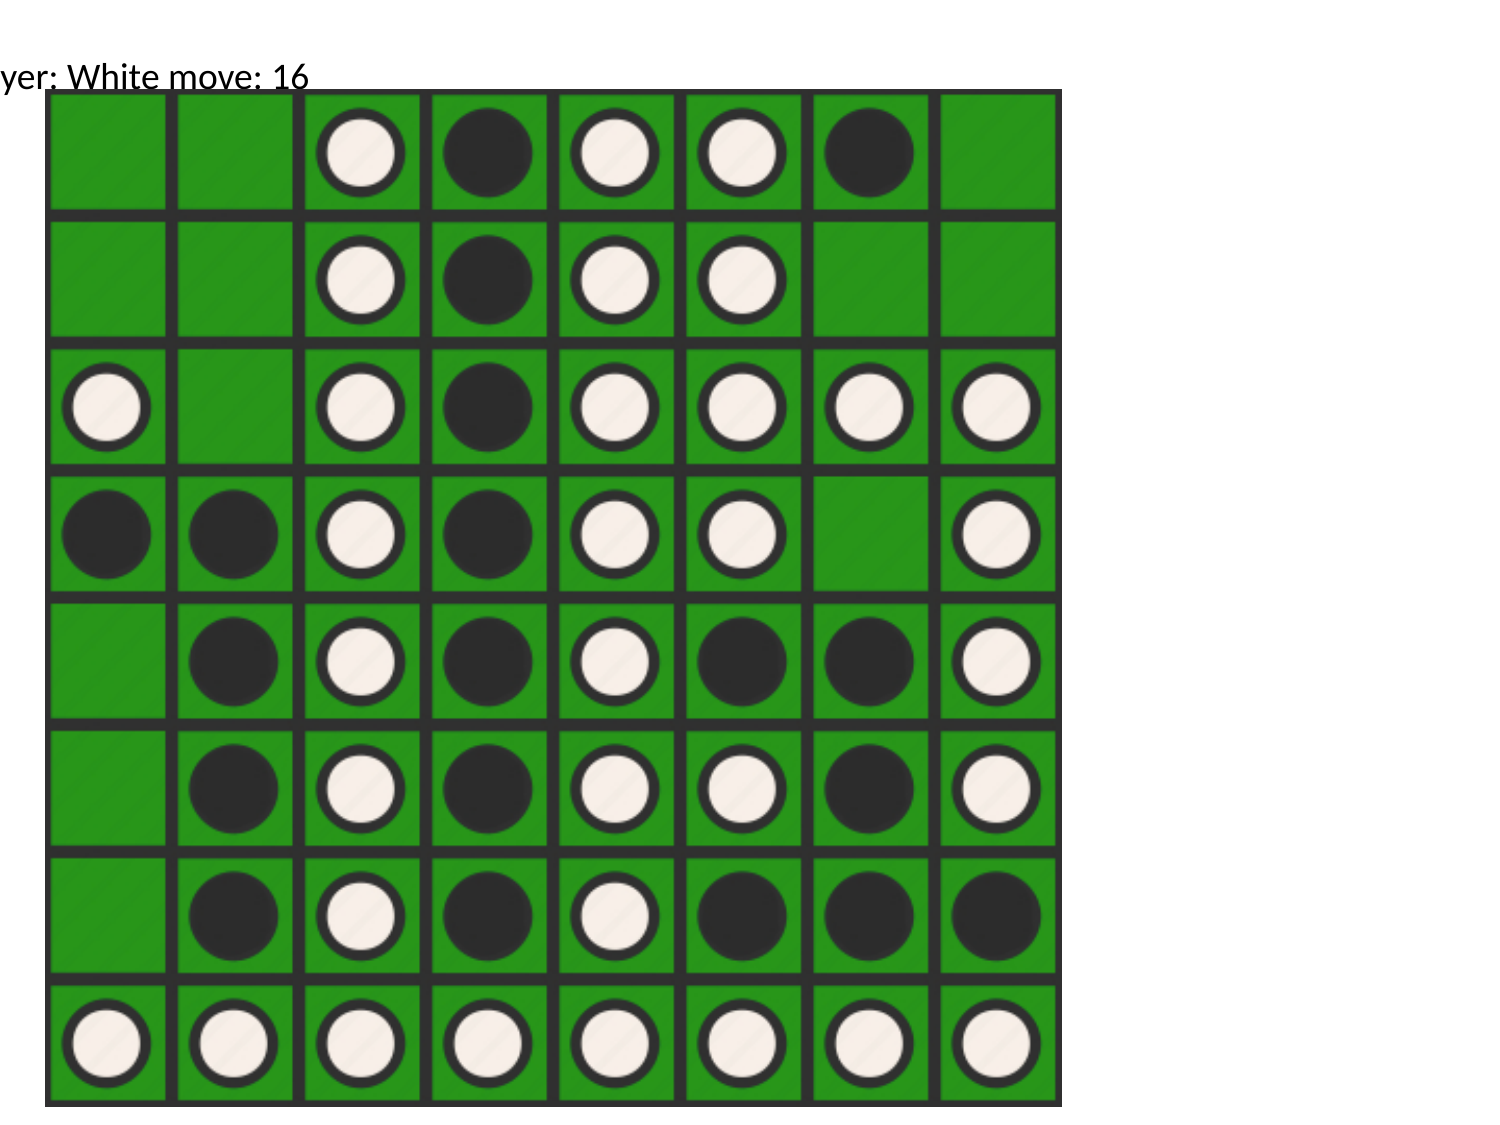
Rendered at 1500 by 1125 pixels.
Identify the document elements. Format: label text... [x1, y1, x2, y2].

picture [44, 89, 1062, 1107]
text_box turn: 48 player: White move: 16 [0, 44, 325, 105]
